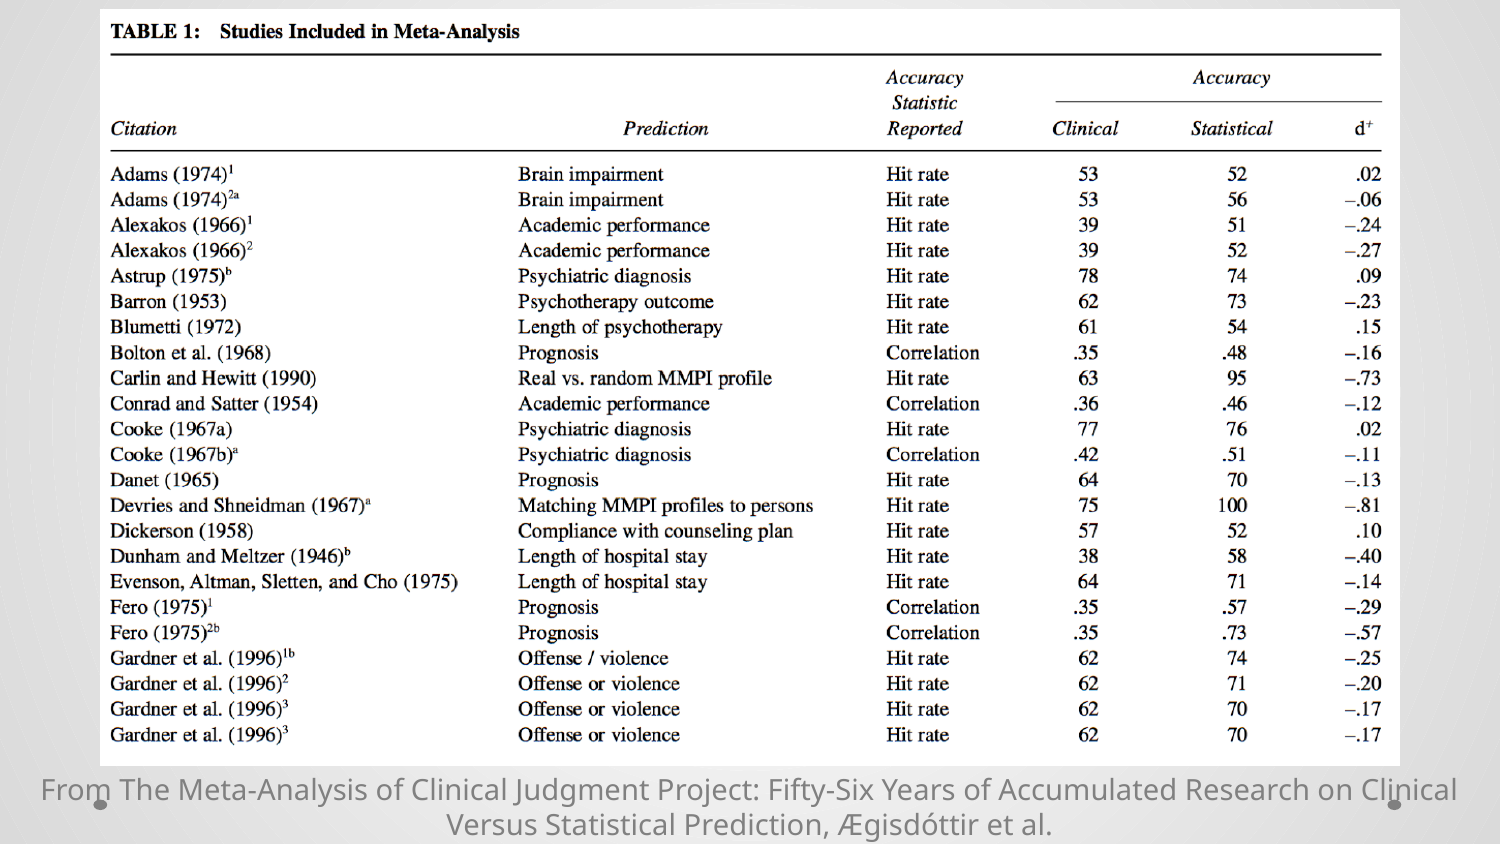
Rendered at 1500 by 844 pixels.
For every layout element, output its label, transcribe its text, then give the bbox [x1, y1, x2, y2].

text_box From The Meta-Analysis of Clinical Judgment Project: Fifty-Six Years of Accumulated Research on Clinical Versus Statistical Prediction, Ægisdóttir et al. [24, 764, 1475, 844]
picture [100, 9, 1400, 766]
